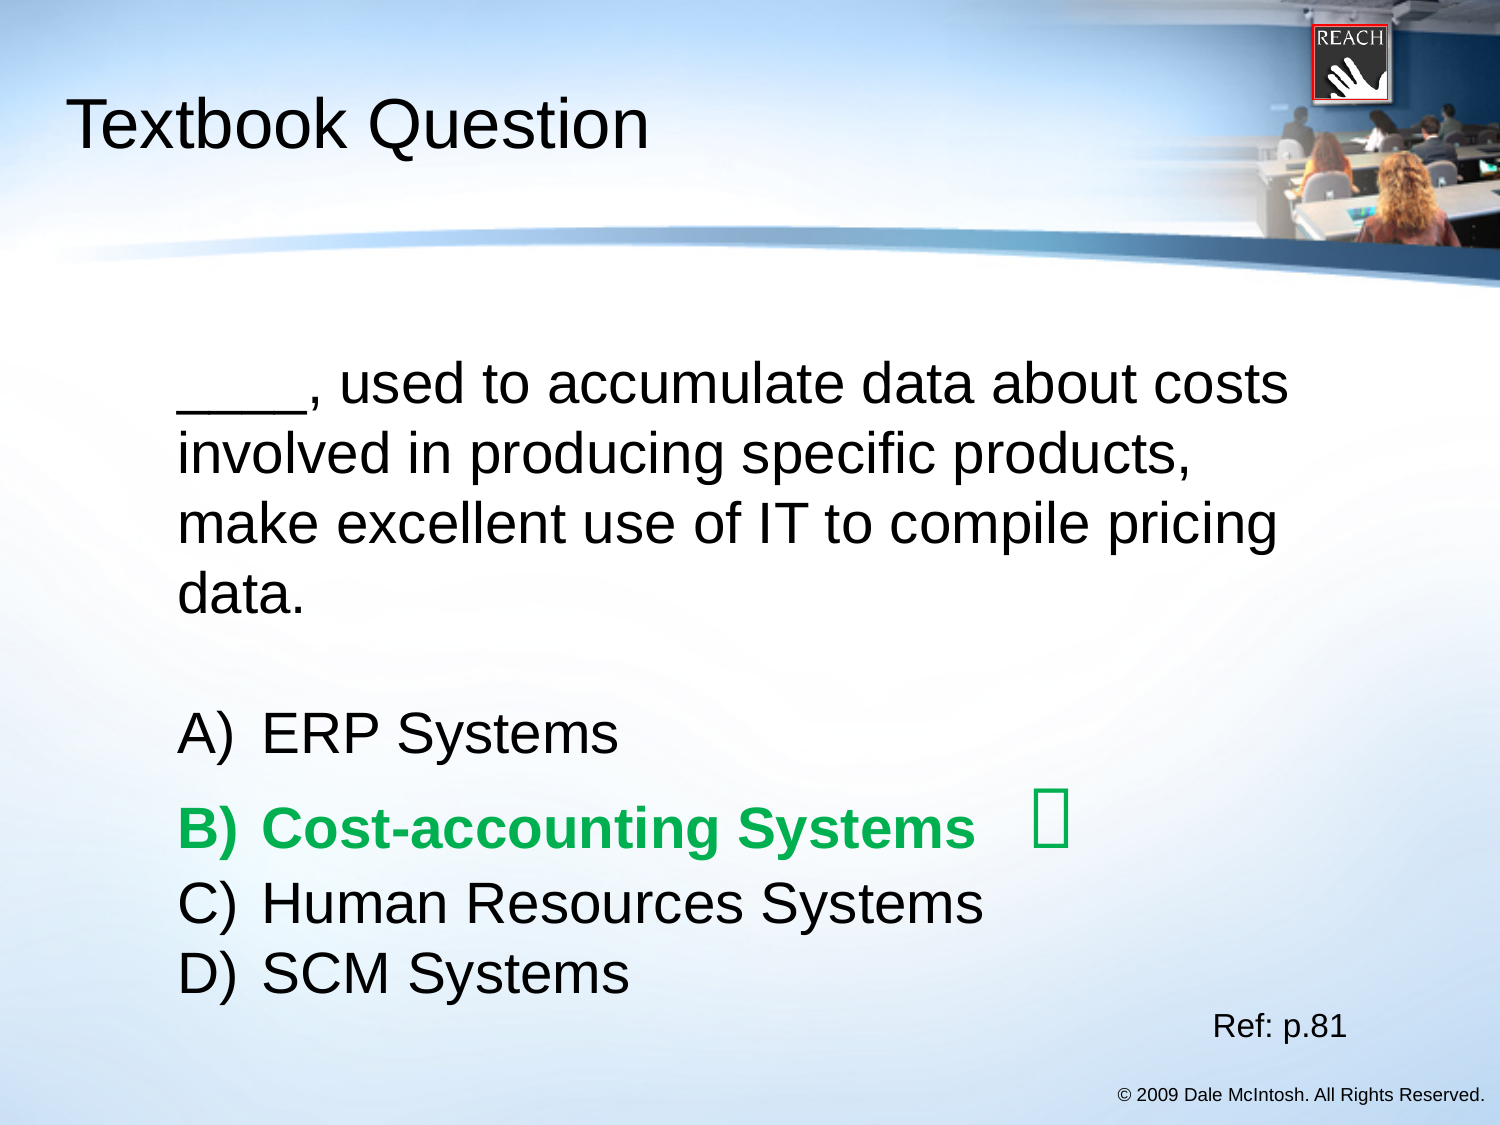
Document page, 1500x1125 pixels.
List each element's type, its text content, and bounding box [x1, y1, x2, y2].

picture [0, 0, 1500, 1125]
text_box ____, used to accumulate data about costs involved in producing specific products, make excellent use of IT to compile pricing data. ERP Systems Cost-accounting Systems  Human Resources Systems SCM Systems Ref: p.81 [162, 337, 1363, 1052]
title Textbook Question [49, 32, 1248, 209]
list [1312, 24, 1388, 101]
